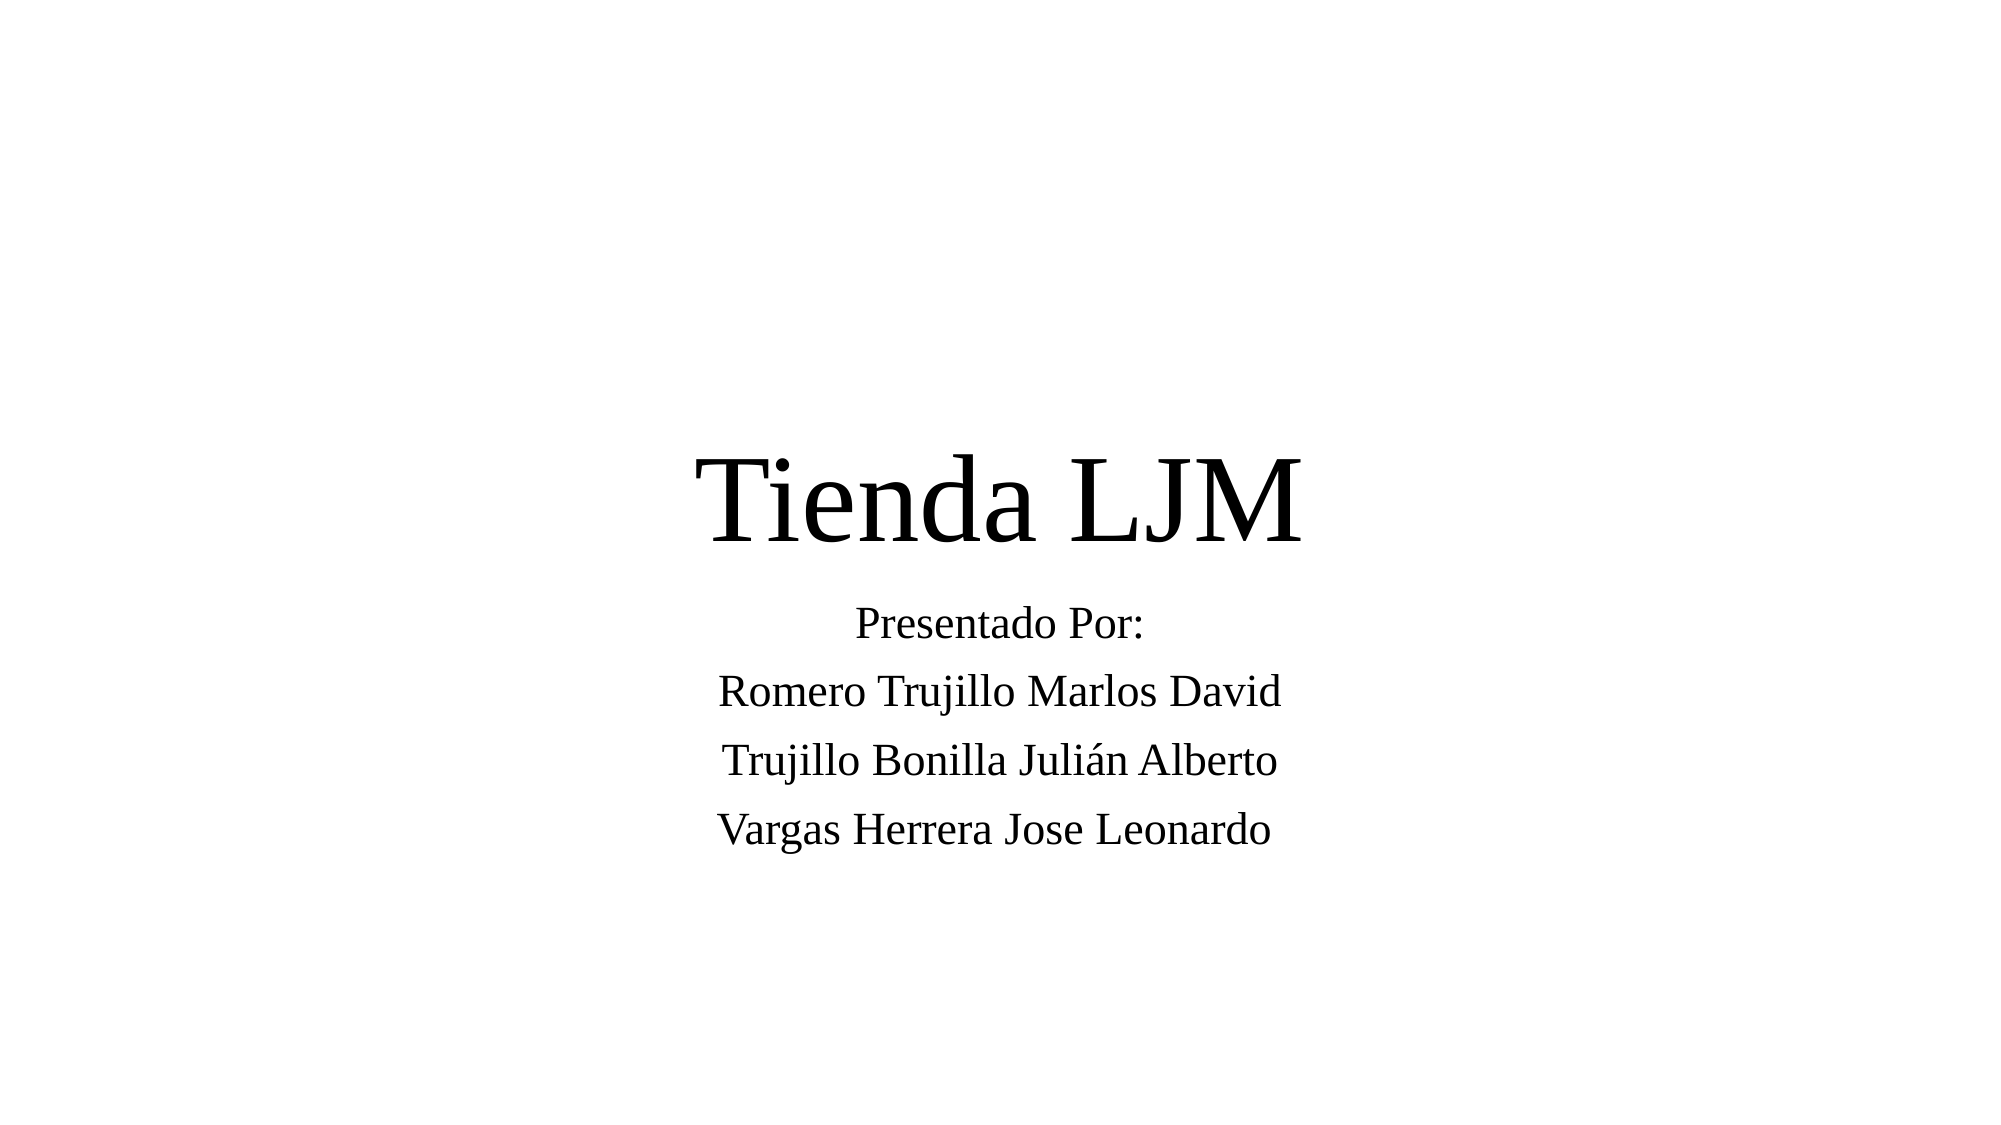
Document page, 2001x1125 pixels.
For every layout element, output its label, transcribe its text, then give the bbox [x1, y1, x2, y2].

title Tienda LJM [249, 184, 1750, 576]
subtitle Presentado Por: Romero Trujillo Marlos David Trujillo Bonilla Julián Alberto Vargas Herrera Jose Leonardo [249, 590, 1750, 863]
